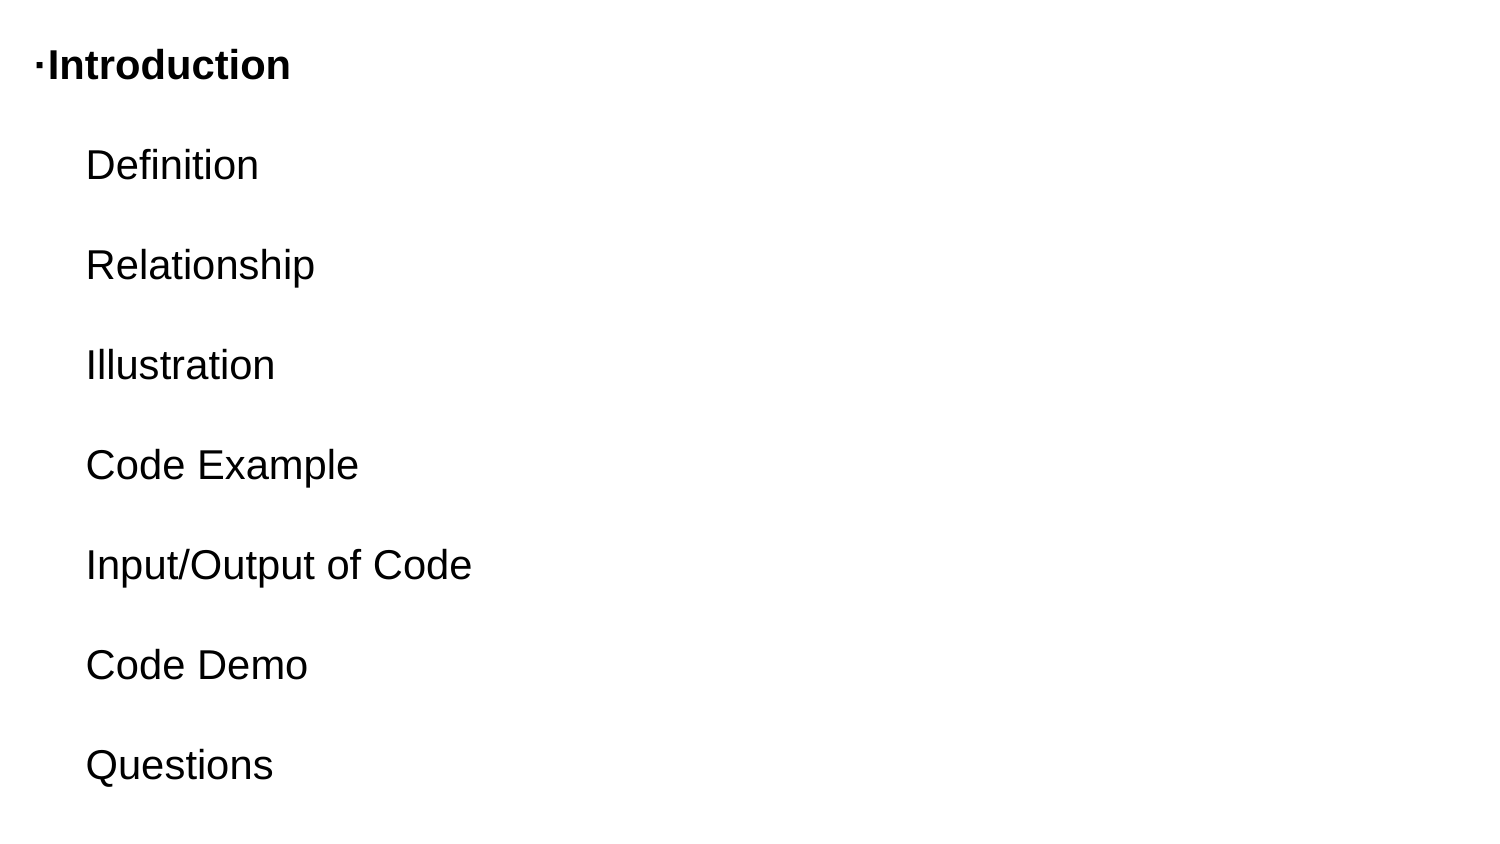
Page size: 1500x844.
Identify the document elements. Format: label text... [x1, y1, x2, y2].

text_box ·Introduction Definition Relationship Illustration Code Example Input/Output of Code Code Demo Questions [33, 37, 473, 788]
